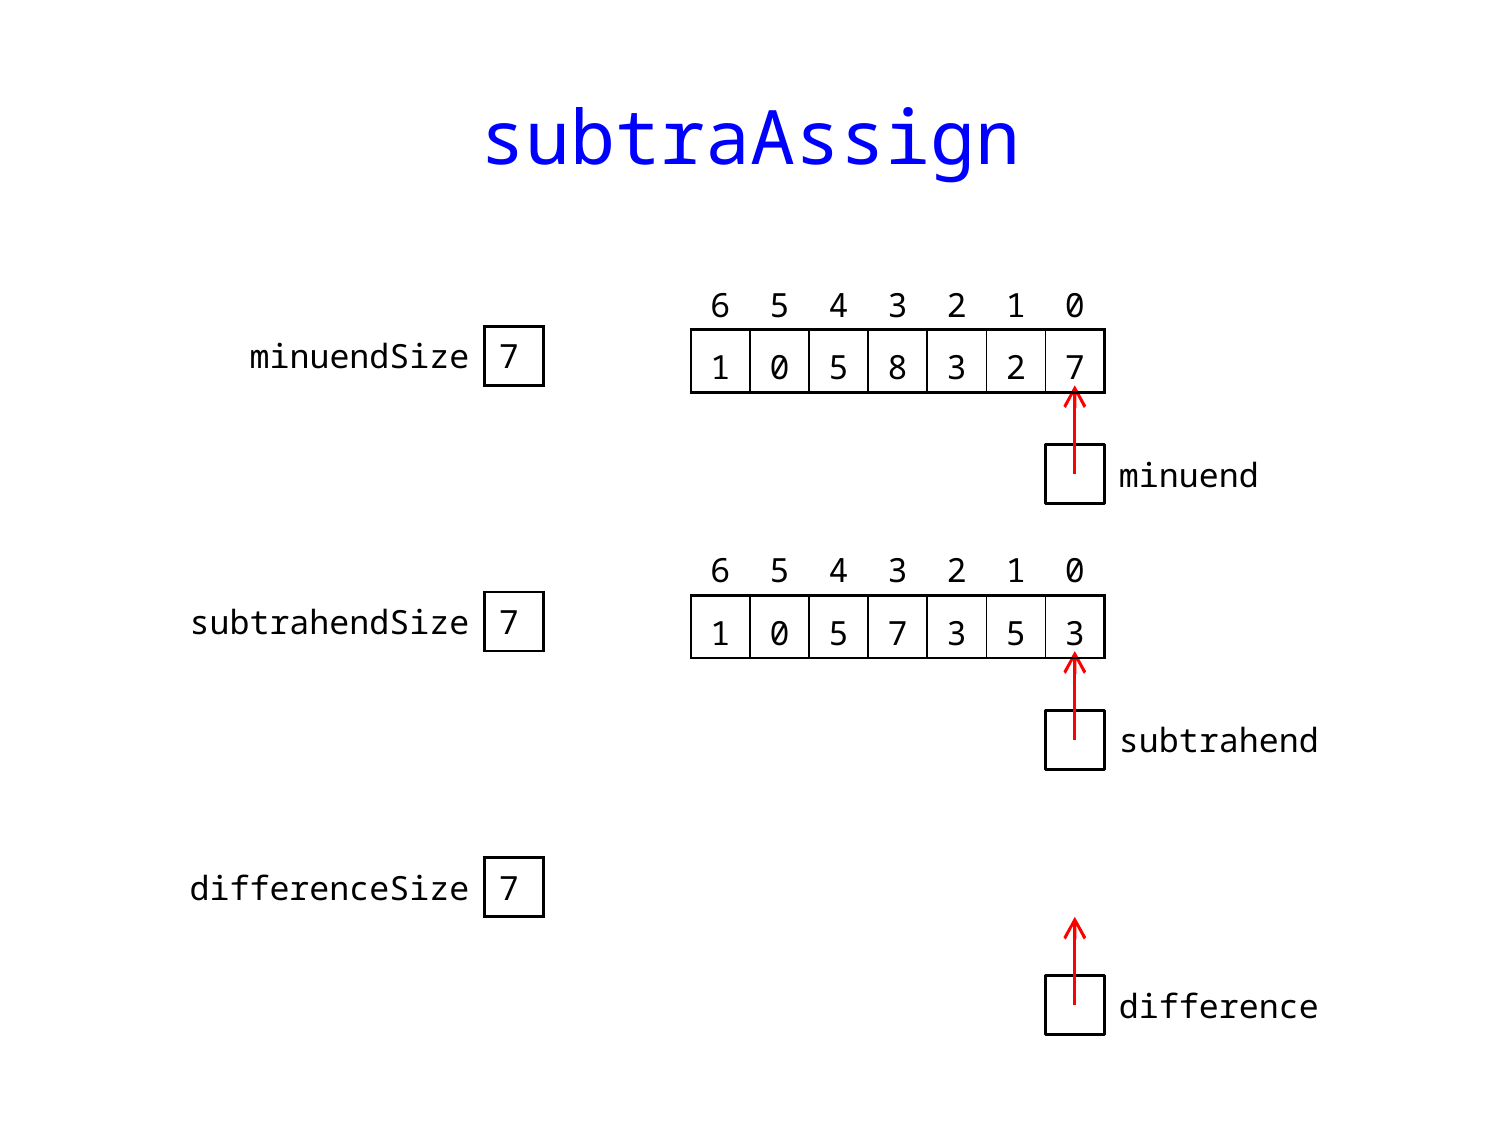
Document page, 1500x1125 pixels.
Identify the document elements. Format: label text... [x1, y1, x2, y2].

text_box minuend [1106, 444, 1282, 504]
table_cell 7 [1046, 331, 1103, 391]
table_cell 7 [869, 597, 926, 657]
table_header 7 [486, 859, 542, 915]
table_header differenceSize [159, 858, 483, 917]
table_header 5 [750, 267, 809, 328]
table_header 6 [691, 267, 750, 328]
table_header 2 [927, 267, 986, 328]
table_header 7 [486, 593, 542, 650]
title subtraAssign [41, 60, 1459, 209]
table_header 0 [1045, 533, 1104, 594]
table_header 5 [750, 533, 809, 594]
table_cell 5 [810, 597, 867, 657]
text_box [1043, 442, 1106, 505]
table_header 1 [986, 267, 1045, 328]
table_cell 3 [1046, 597, 1103, 657]
text_box [1043, 974, 1106, 1037]
table_header 1 [986, 533, 1045, 594]
table_header 3 [868, 533, 927, 594]
table_header 7 [486, 328, 542, 384]
table_cell 0 [751, 597, 808, 657]
text_box subtrahend [1106, 710, 1341, 770]
table_header minuendSize [219, 326, 483, 385]
text_box [1043, 708, 1106, 771]
table_header 3 [868, 267, 927, 328]
table_cell 3 [928, 331, 986, 391]
table_cell 3 [928, 597, 986, 657]
table_header 4 [809, 267, 868, 328]
table_cell 1 [692, 331, 749, 391]
table_header 0 [1045, 267, 1104, 328]
table_header 6 [691, 533, 750, 594]
table_cell 5 [810, 331, 867, 391]
table_cell 0 [751, 331, 808, 391]
table_cell 2 [987, 331, 1045, 391]
table_cell 8 [869, 331, 926, 391]
table_cell 1 [692, 597, 749, 657]
table_cell 5 [987, 597, 1045, 657]
table_header subtrahendSize [159, 592, 483, 651]
text_box difference [1106, 975, 1341, 1035]
table_header 2 [927, 533, 986, 594]
table_header 4 [809, 533, 868, 594]
